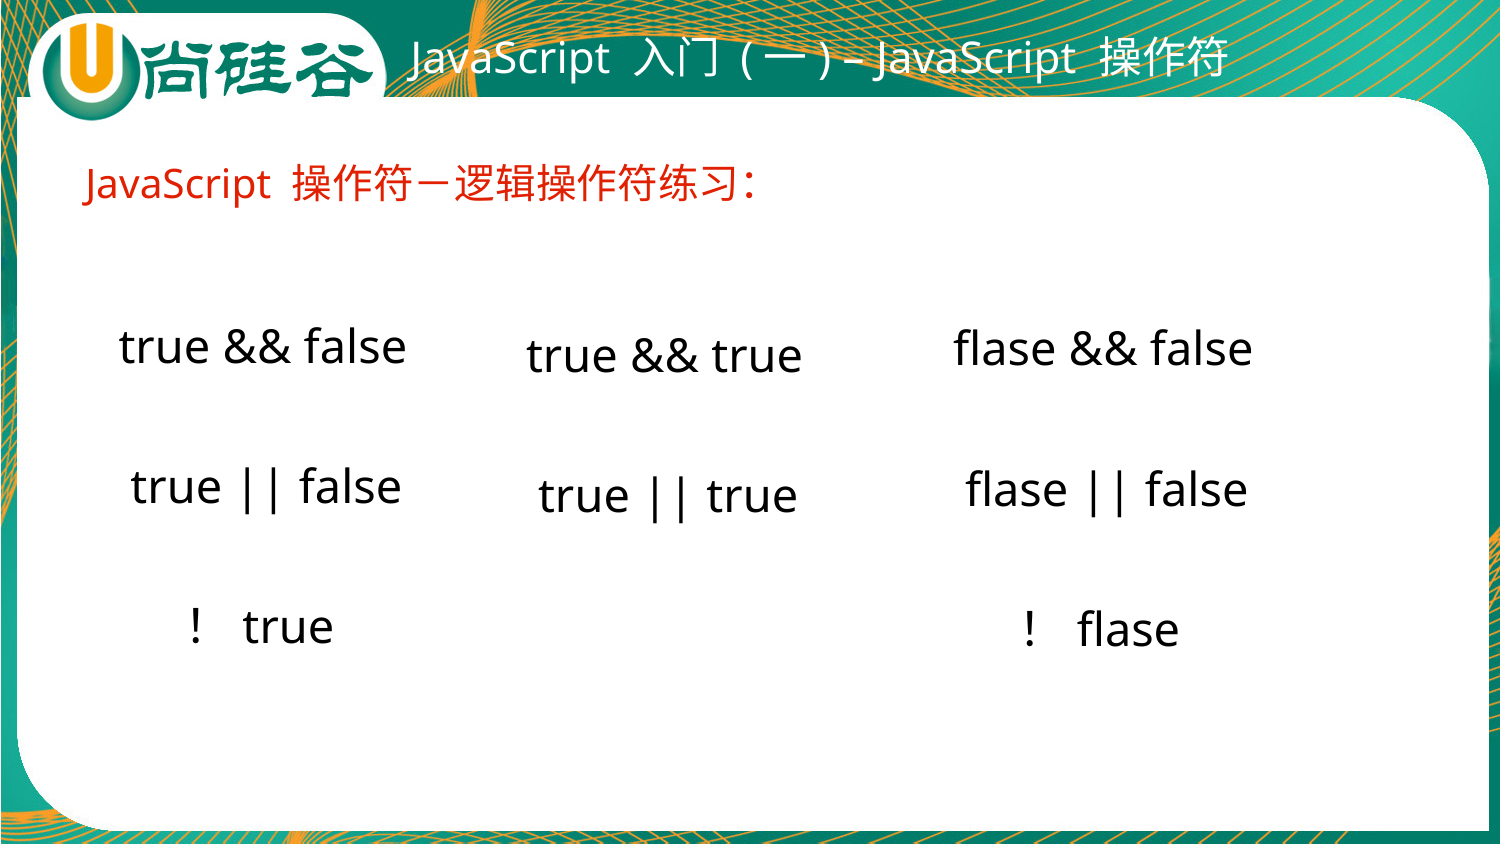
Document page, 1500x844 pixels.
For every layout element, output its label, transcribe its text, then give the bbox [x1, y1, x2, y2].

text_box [165, 310, 1298, 662]
title JavaScript 入门 (一) – JavaScript 操作符 [395, 19, 1400, 94]
picture [0, 0, 1500, 844]
list JavaScript 操作符－逻辑操作符练习： [70, 135, 1430, 788]
